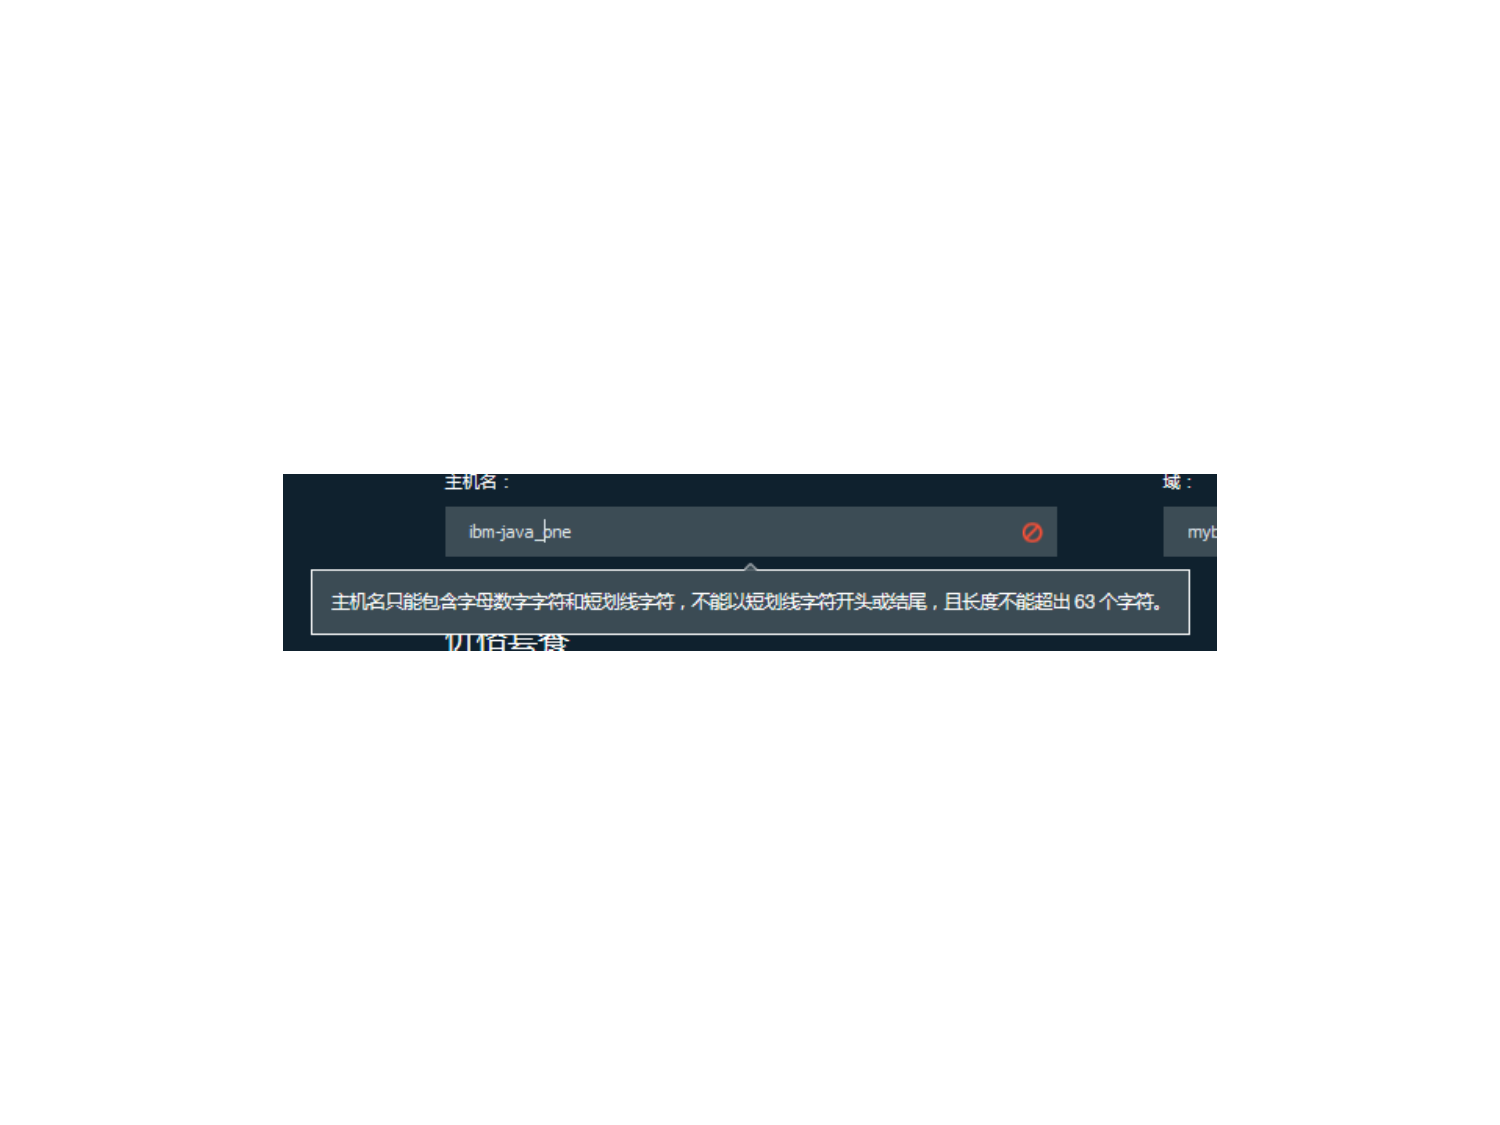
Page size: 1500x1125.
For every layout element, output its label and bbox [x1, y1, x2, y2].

picture [283, 473, 1217, 651]
